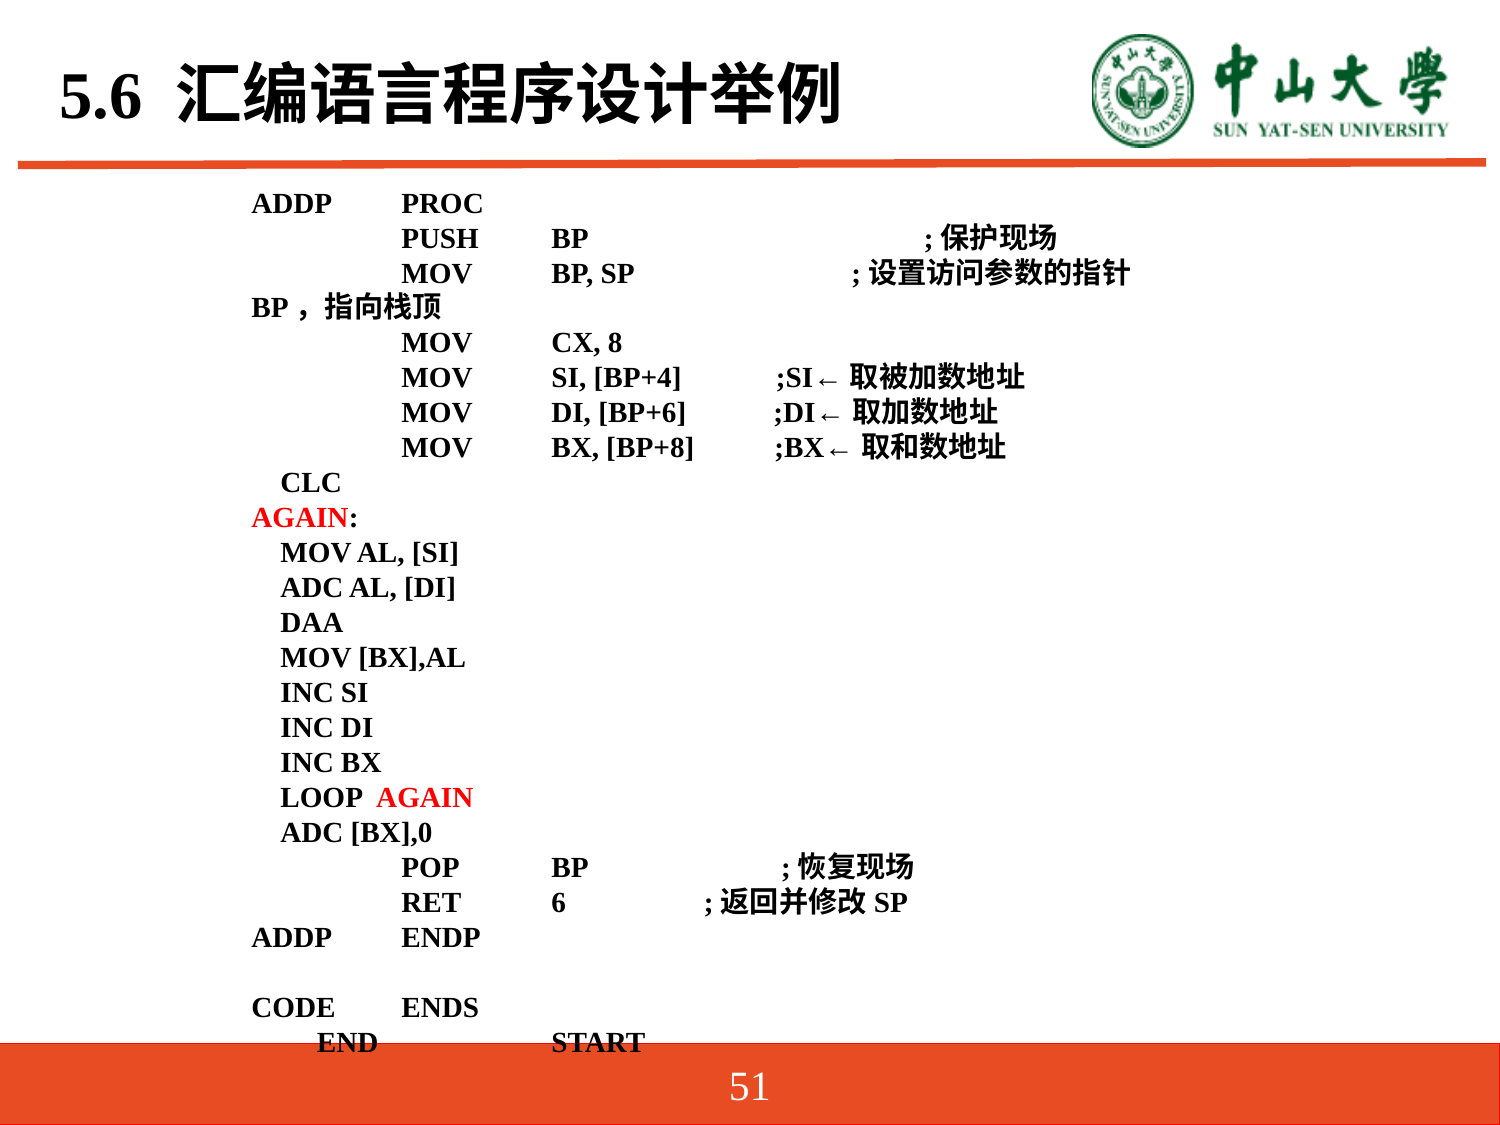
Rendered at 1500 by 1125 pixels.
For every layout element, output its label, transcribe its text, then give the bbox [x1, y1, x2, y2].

title 5.6 汇编语言程序设计举例 [44, 30, 1461, 163]
slide_number 51 [581, 1066, 919, 1115]
text_box ADDP PROC PUSH BP ;保护现场 MOV BP, SP ;设置访问参数的指针BP，指向栈顶 MOV CX, 8 MOV SI, [BP+4] ;SI←取被加数地址 MOV DI, [BP+6] ;DI←取加数地址 MOV BX, [BP+8] ;BX←取和数地址 CLC AGAIN: MOV AL, [SI] ADC AL, [DI] DAA MOV [BX],AL INC SI INC DI INC BX LOOP AGAIN ADC [BX],0 POP BP ;恢复现场 RET 6 ;返回并修改SP ADDP ENDP CODE ENDS END START [236, 176, 1210, 1066]
